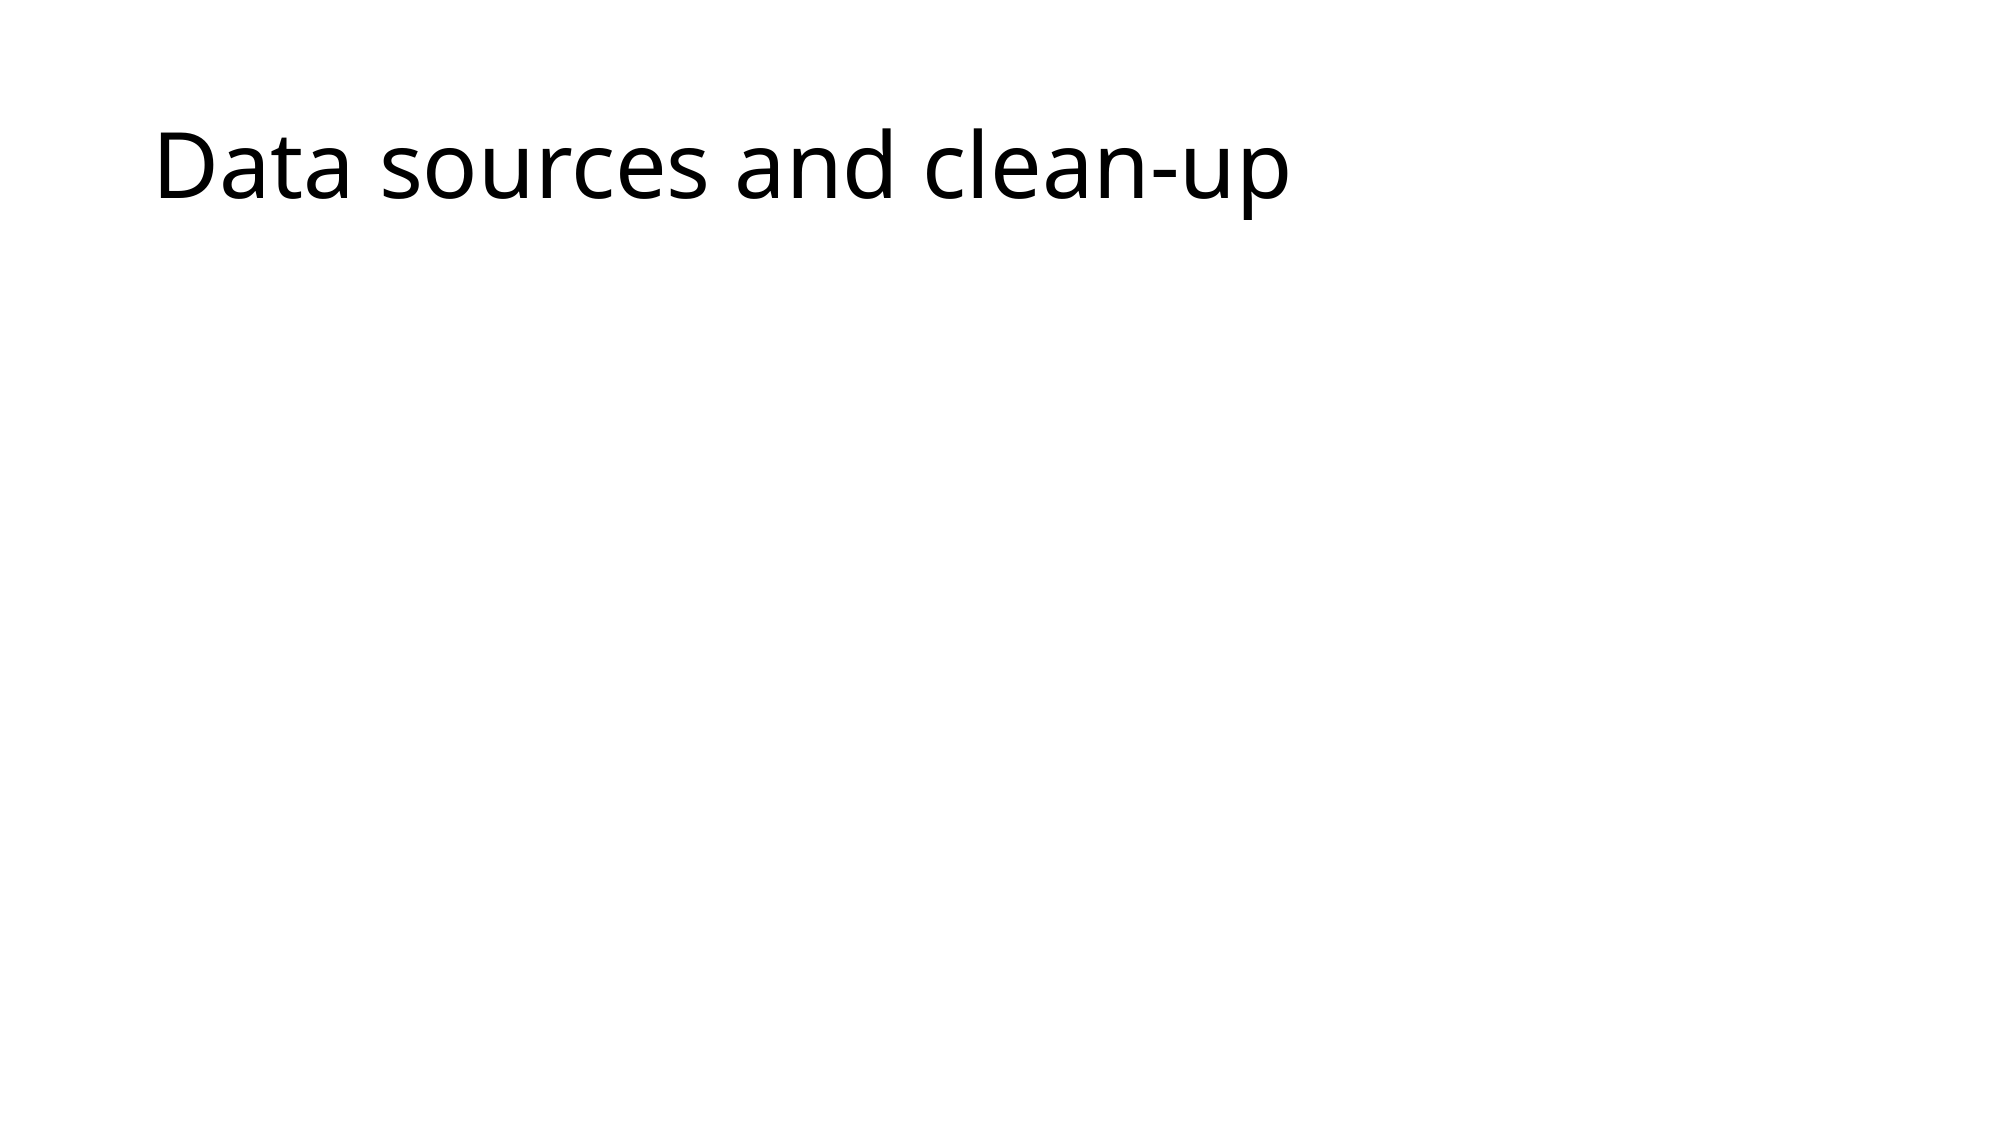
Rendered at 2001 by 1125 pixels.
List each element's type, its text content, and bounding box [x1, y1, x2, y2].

title Data sources and clean-up [137, 59, 1863, 278]
